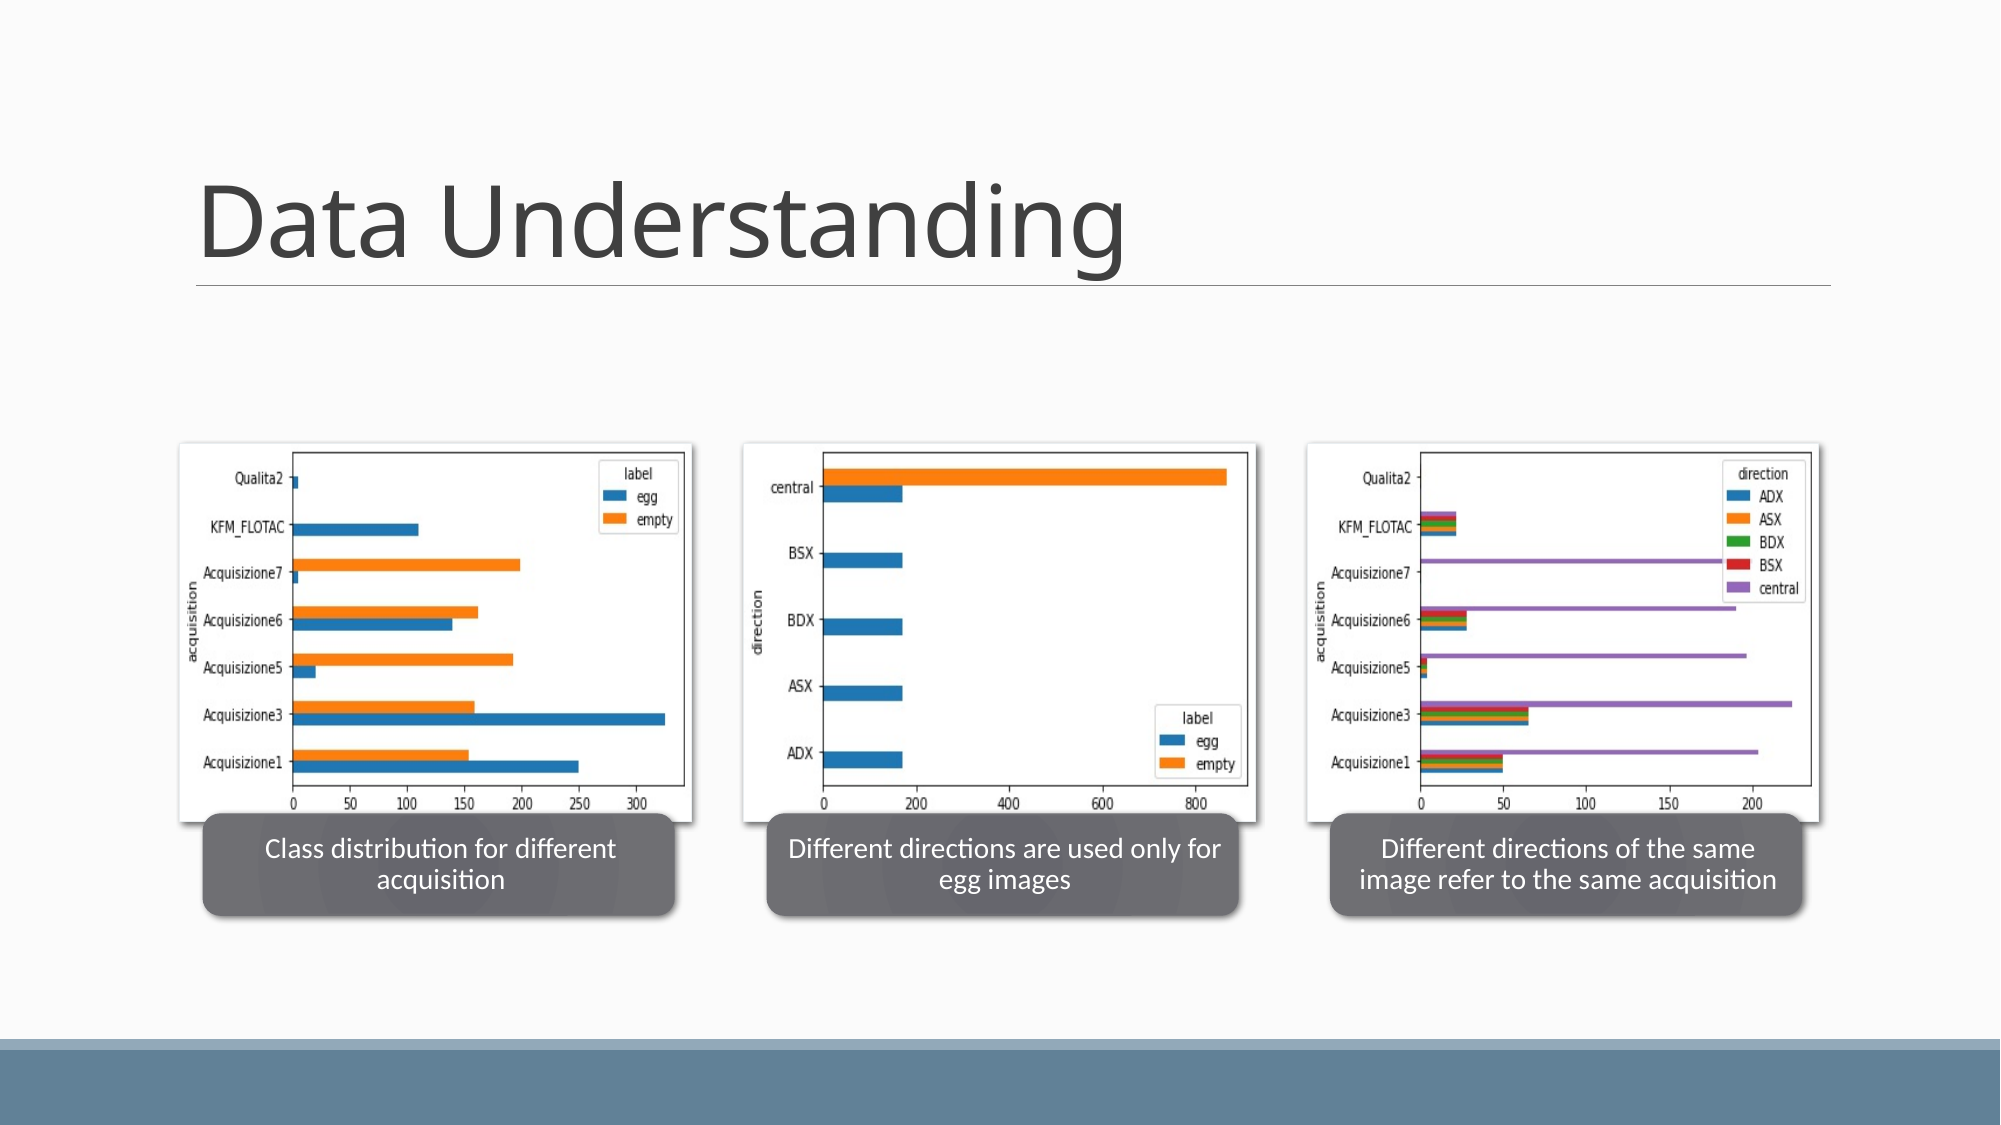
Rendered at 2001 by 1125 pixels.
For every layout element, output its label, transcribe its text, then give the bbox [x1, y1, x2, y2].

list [179, 302, 1831, 964]
title Data Understanding [180, 47, 1830, 285]
